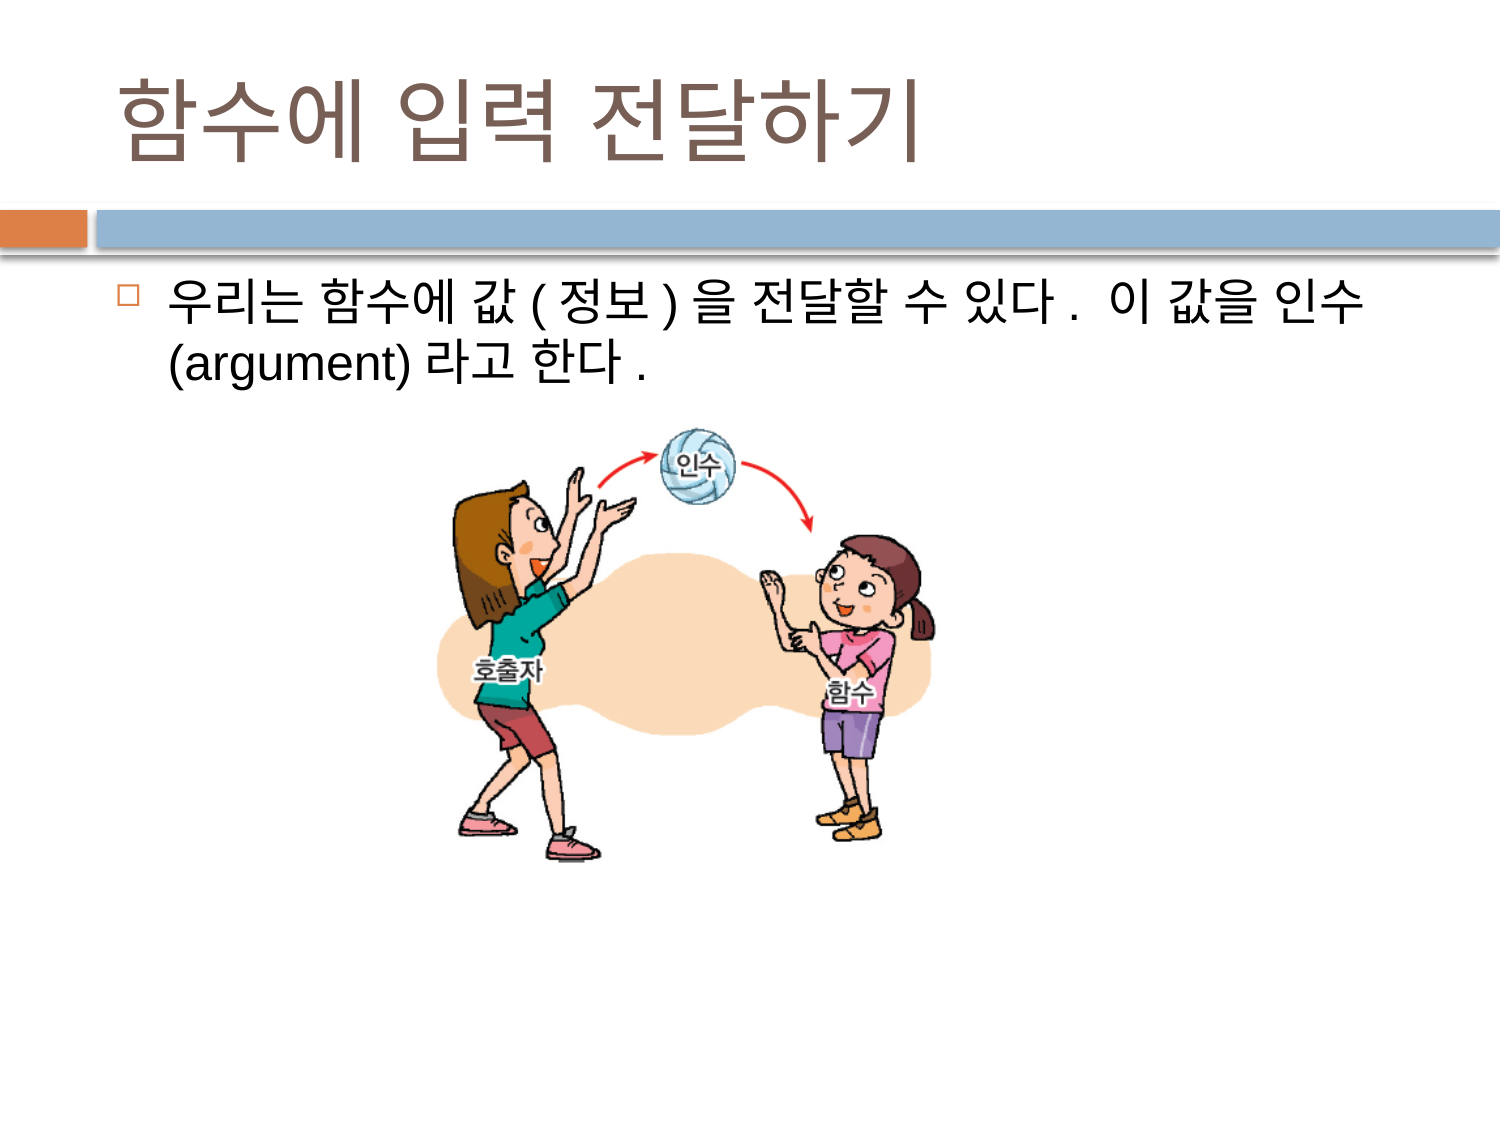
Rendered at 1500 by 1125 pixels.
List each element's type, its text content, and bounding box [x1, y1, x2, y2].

list 우리는 함수에 값(정보)을 전달할 수 있다. 이 값을 인수(argument)라고 한다. [100, 262, 1438, 1000]
title 함수에 입력 전달하기 [100, 37, 1438, 200]
picture [401, 407, 950, 882]
